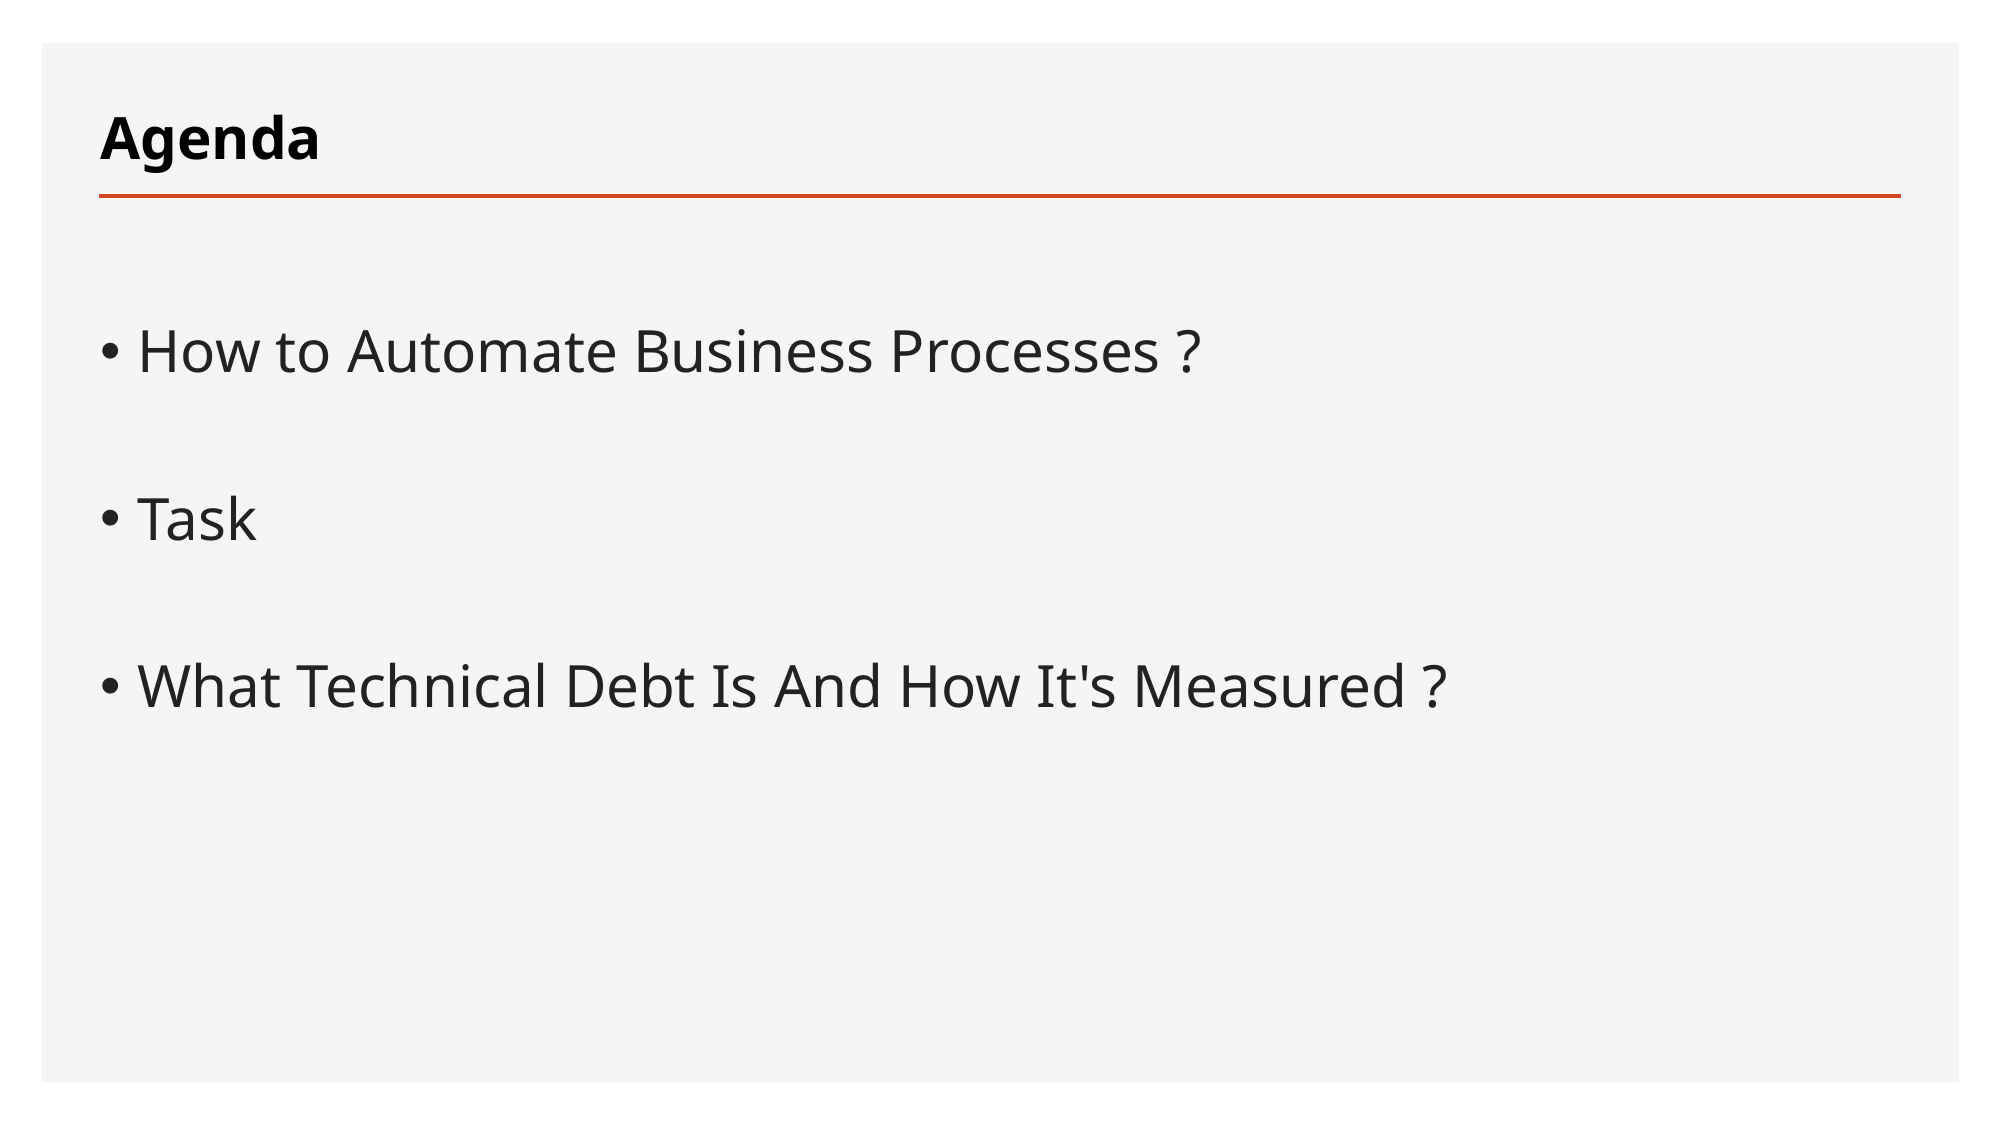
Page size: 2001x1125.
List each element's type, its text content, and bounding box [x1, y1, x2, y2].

title Agenda [85, 73, 1214, 179]
text_box How to Automate Business Processes ? Task What Technical Debt Is And How It's Measured ? [85, 314, 1550, 1073]
